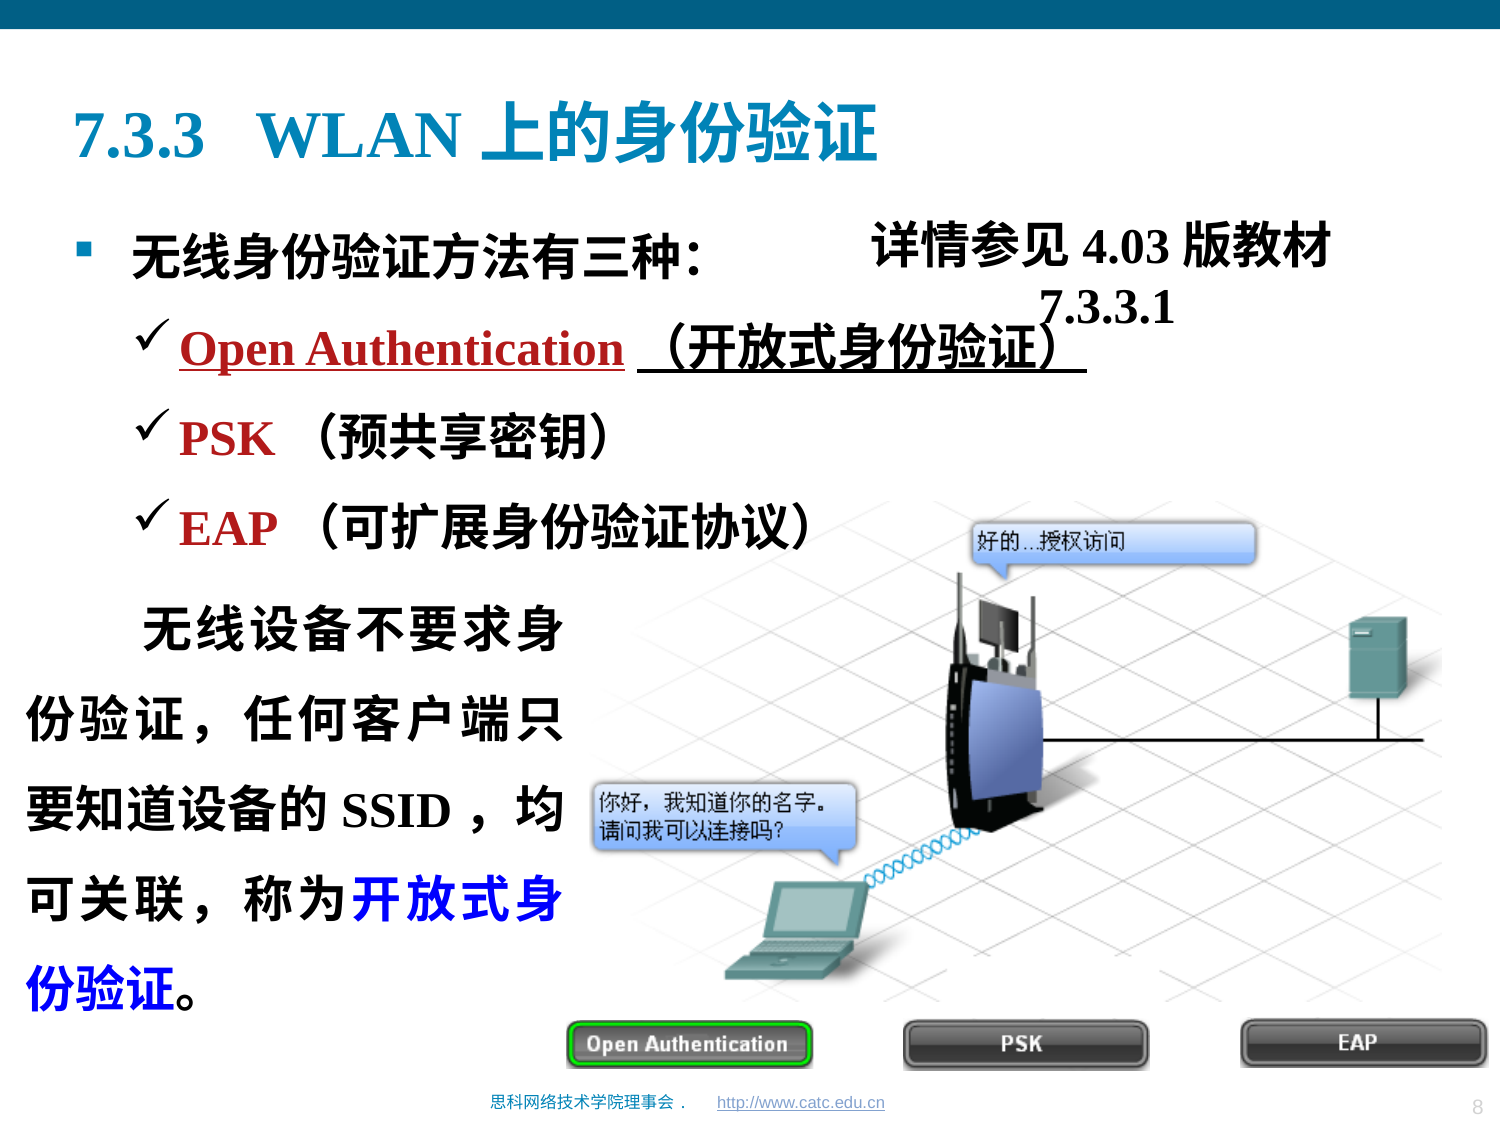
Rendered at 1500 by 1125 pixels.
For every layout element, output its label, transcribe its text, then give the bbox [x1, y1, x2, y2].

list 无线身份验证方法有三种： Open Authentication（开放式身份验证） PSK（预共享密钥） EAP（可扩展身份验证协议） [59, 188, 1418, 556]
picture [642, 1101, 656, 1108]
text_box 无线设备不要求身份验证，任何客户端只要知道设备的SSID，均可关联，称为开放式身份验证。 [11, 560, 561, 1025]
title 7.3.3 WLAN上的身份验证 [59, 0, 1359, 178]
text_box 详情参见4.03版教材7.3.3.1 [797, 206, 1418, 342]
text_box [566, 501, 1489, 1071]
picture [608, 1095, 621, 1109]
picture [491, 1095, 497, 1102]
picture [546, 1102, 556, 1109]
